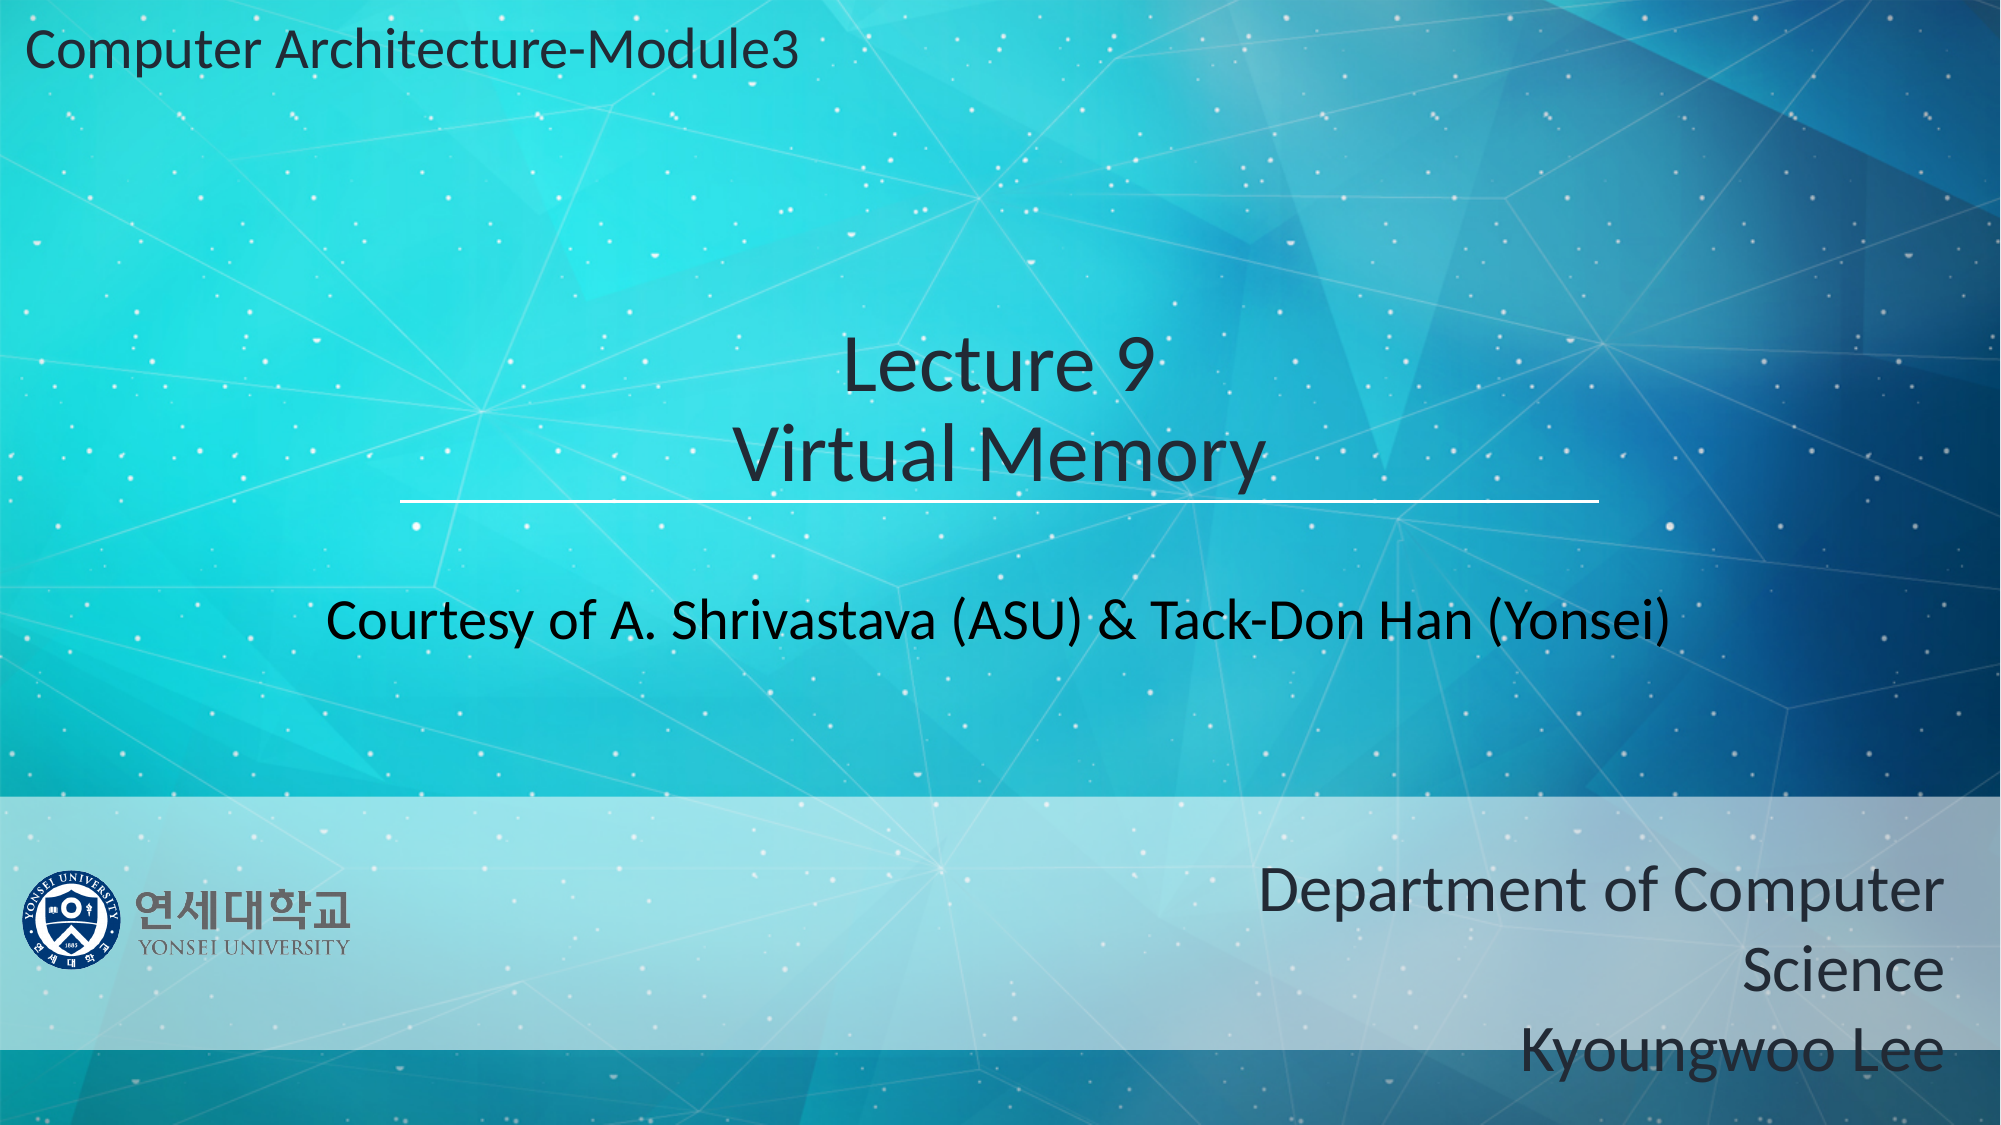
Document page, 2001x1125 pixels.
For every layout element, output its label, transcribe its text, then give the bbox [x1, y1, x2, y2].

picture [0, 856, 369, 1001]
title Lecture 9 Virtual Memory Courtesy of A. Shrivastava (ASU) & Tack-Don Han (Yonsei) [302, 222, 1698, 756]
picture [0, 0, 2001, 1125]
subtitle Department of Computer Science Kyoungwoo Lee [1129, 837, 1961, 1001]
list Computer Architecture-Module3 [10, 10, 828, 91]
